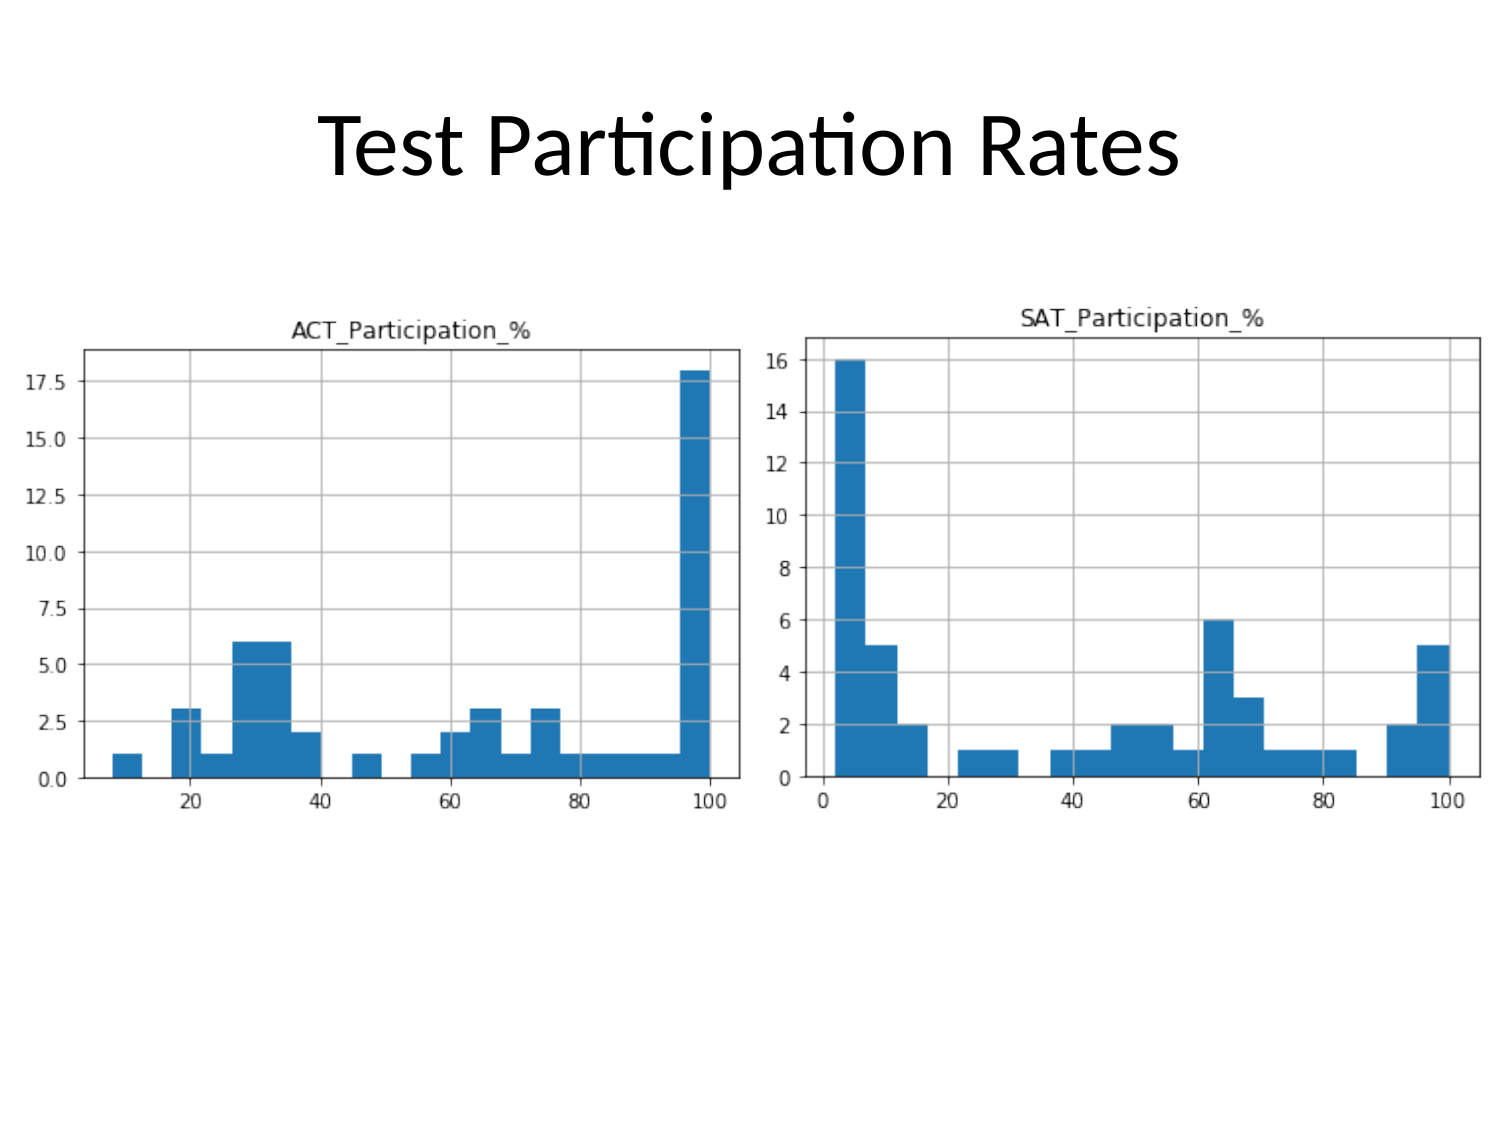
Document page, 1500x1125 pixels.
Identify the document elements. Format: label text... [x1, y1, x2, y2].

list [0, 306, 746, 825]
picture [751, 292, 1500, 825]
title Test Participation Rates [75, 45, 1425, 233]
